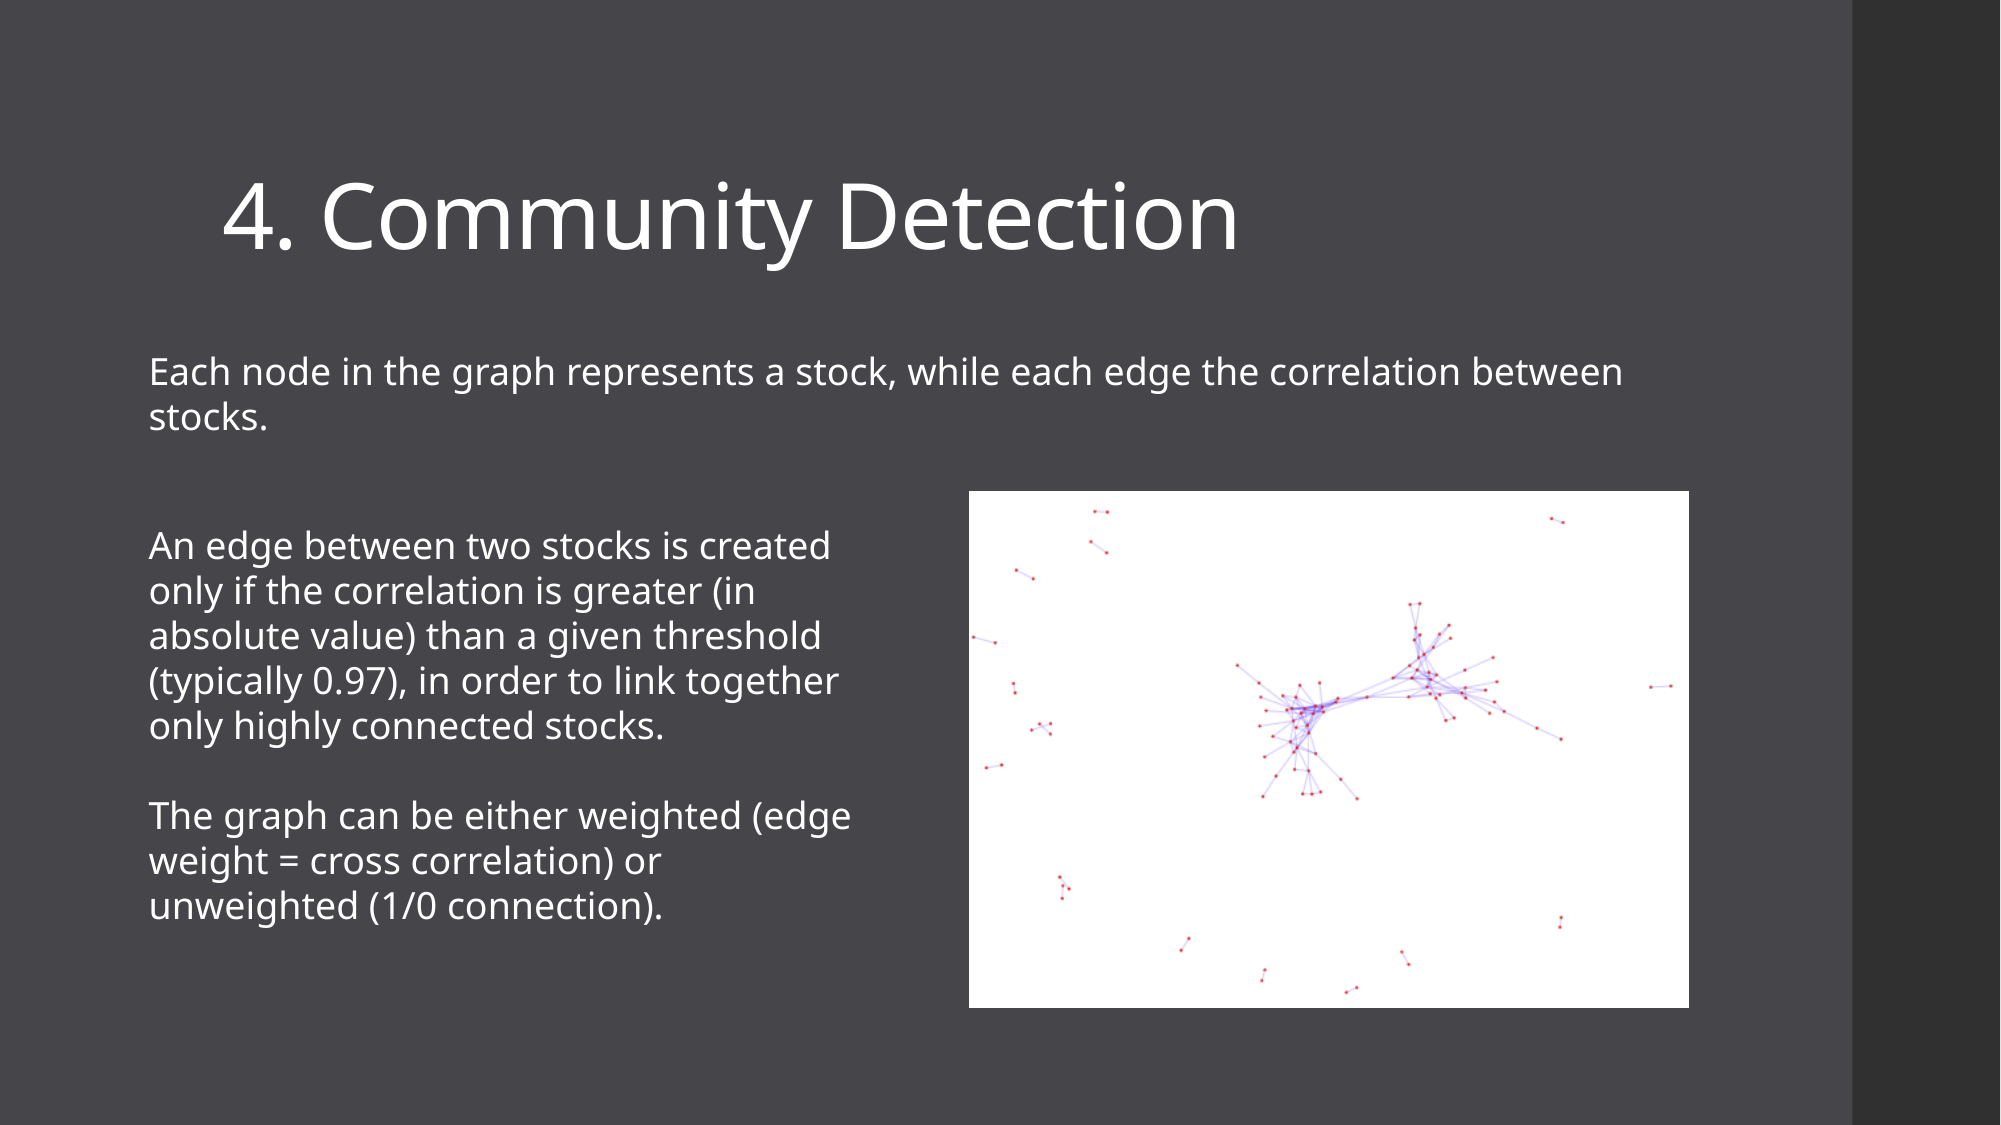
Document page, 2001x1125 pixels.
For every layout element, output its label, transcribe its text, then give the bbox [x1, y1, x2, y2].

picture [969, 490, 1689, 1008]
text_box Each node in the graph represents a stock, while each edge the correlation between stocks. [133, 340, 1757, 491]
title 4. Community Detection [206, 60, 1797, 278]
text_box An edge between two stocks is created only if the correlation is greater (in absolute value) than a given threshold (typically 0.97), in order to link together only highly connected stocks. The graph can be either weighted (edge weight = cross correlation) or unweighted (1/0 connection). [133, 514, 890, 980]
